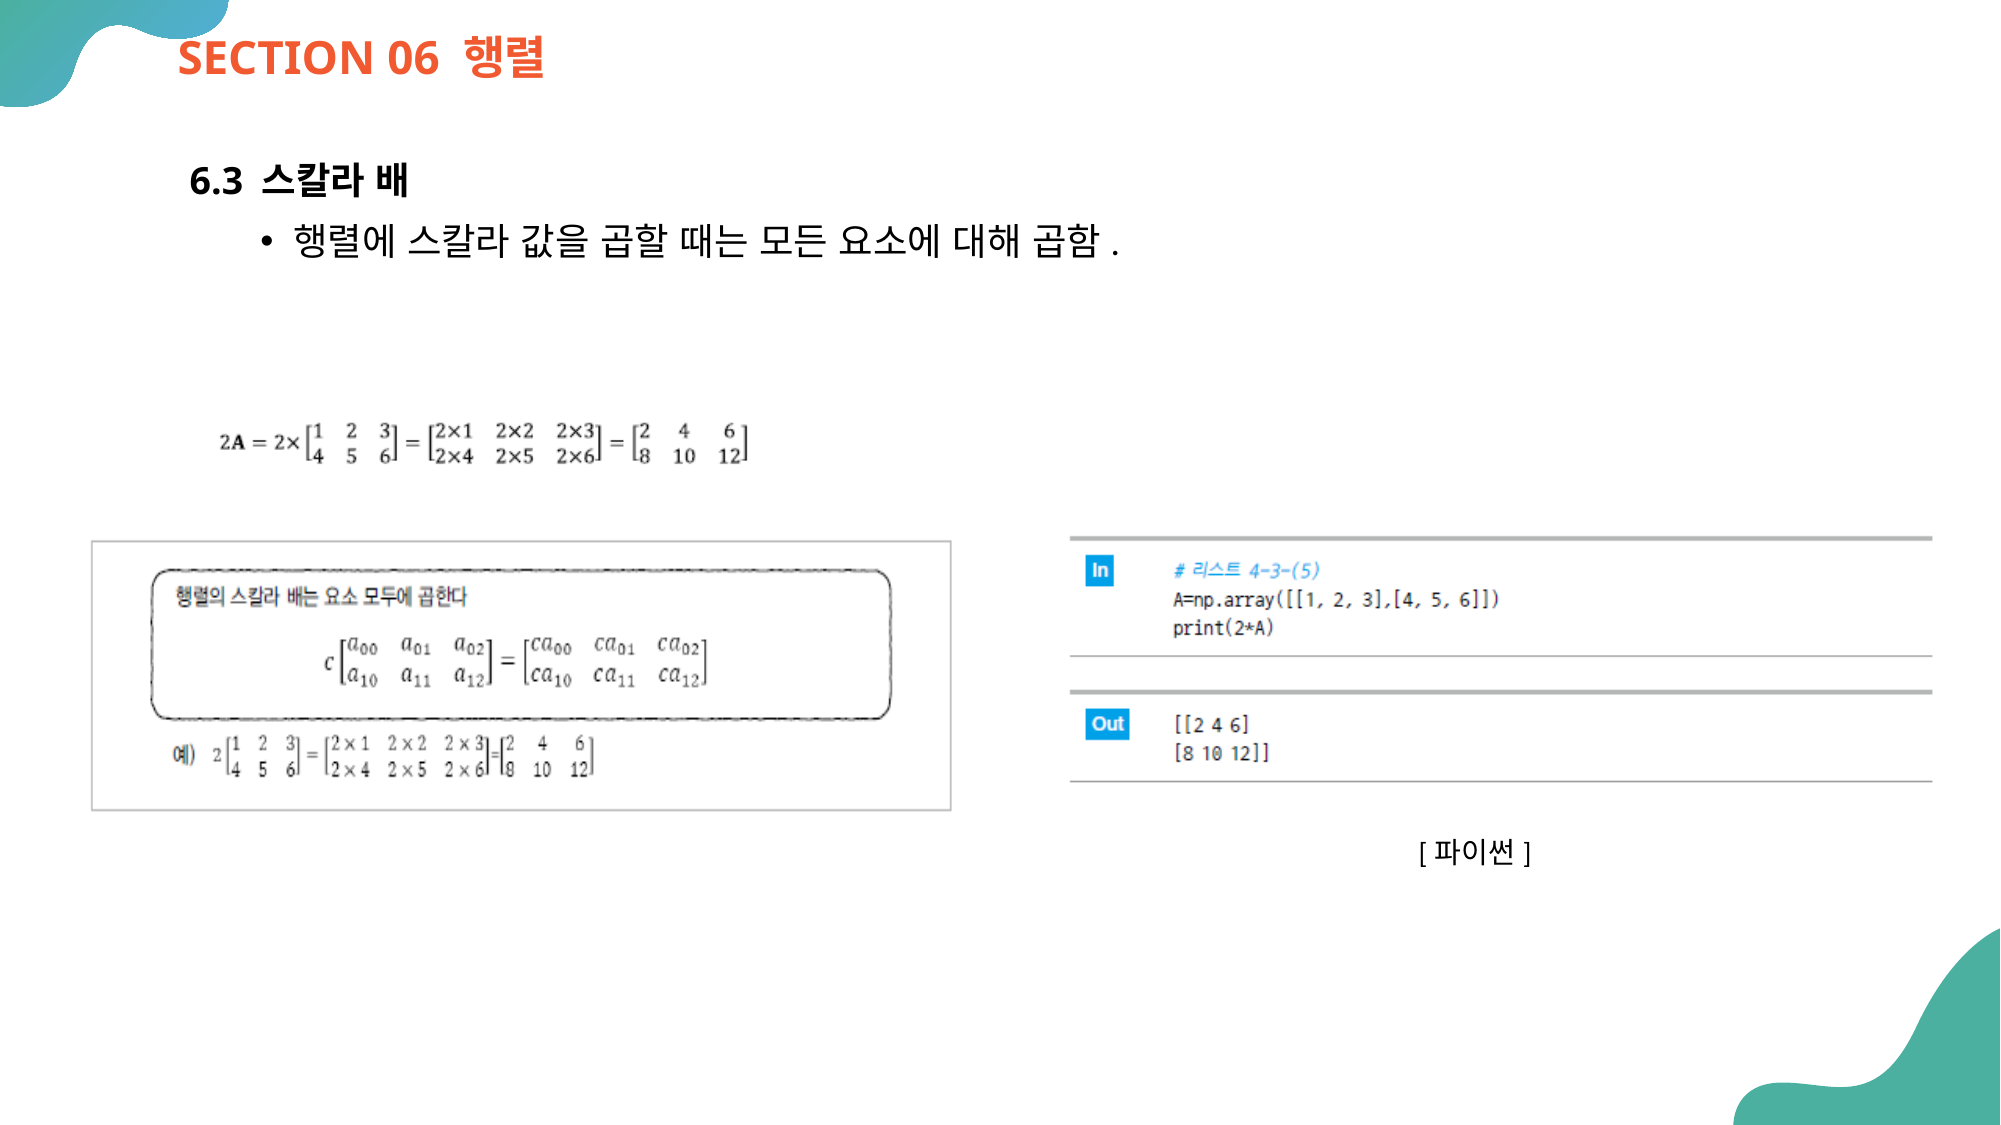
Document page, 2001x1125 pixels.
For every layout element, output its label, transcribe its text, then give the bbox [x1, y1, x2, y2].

text_box 6.3 스칼라 배 [174, 149, 426, 210]
title SECTION 06 행렬 [162, 27, 2000, 93]
text_box 행렬에 스칼라 값을 곱할 때는 모든 요소에 대해 곱함. [245, 210, 1930, 271]
text_box [파이썬] [1404, 826, 1547, 877]
picture [197, 398, 805, 483]
picture [1064, 527, 1953, 792]
picture [82, 537, 980, 823]
